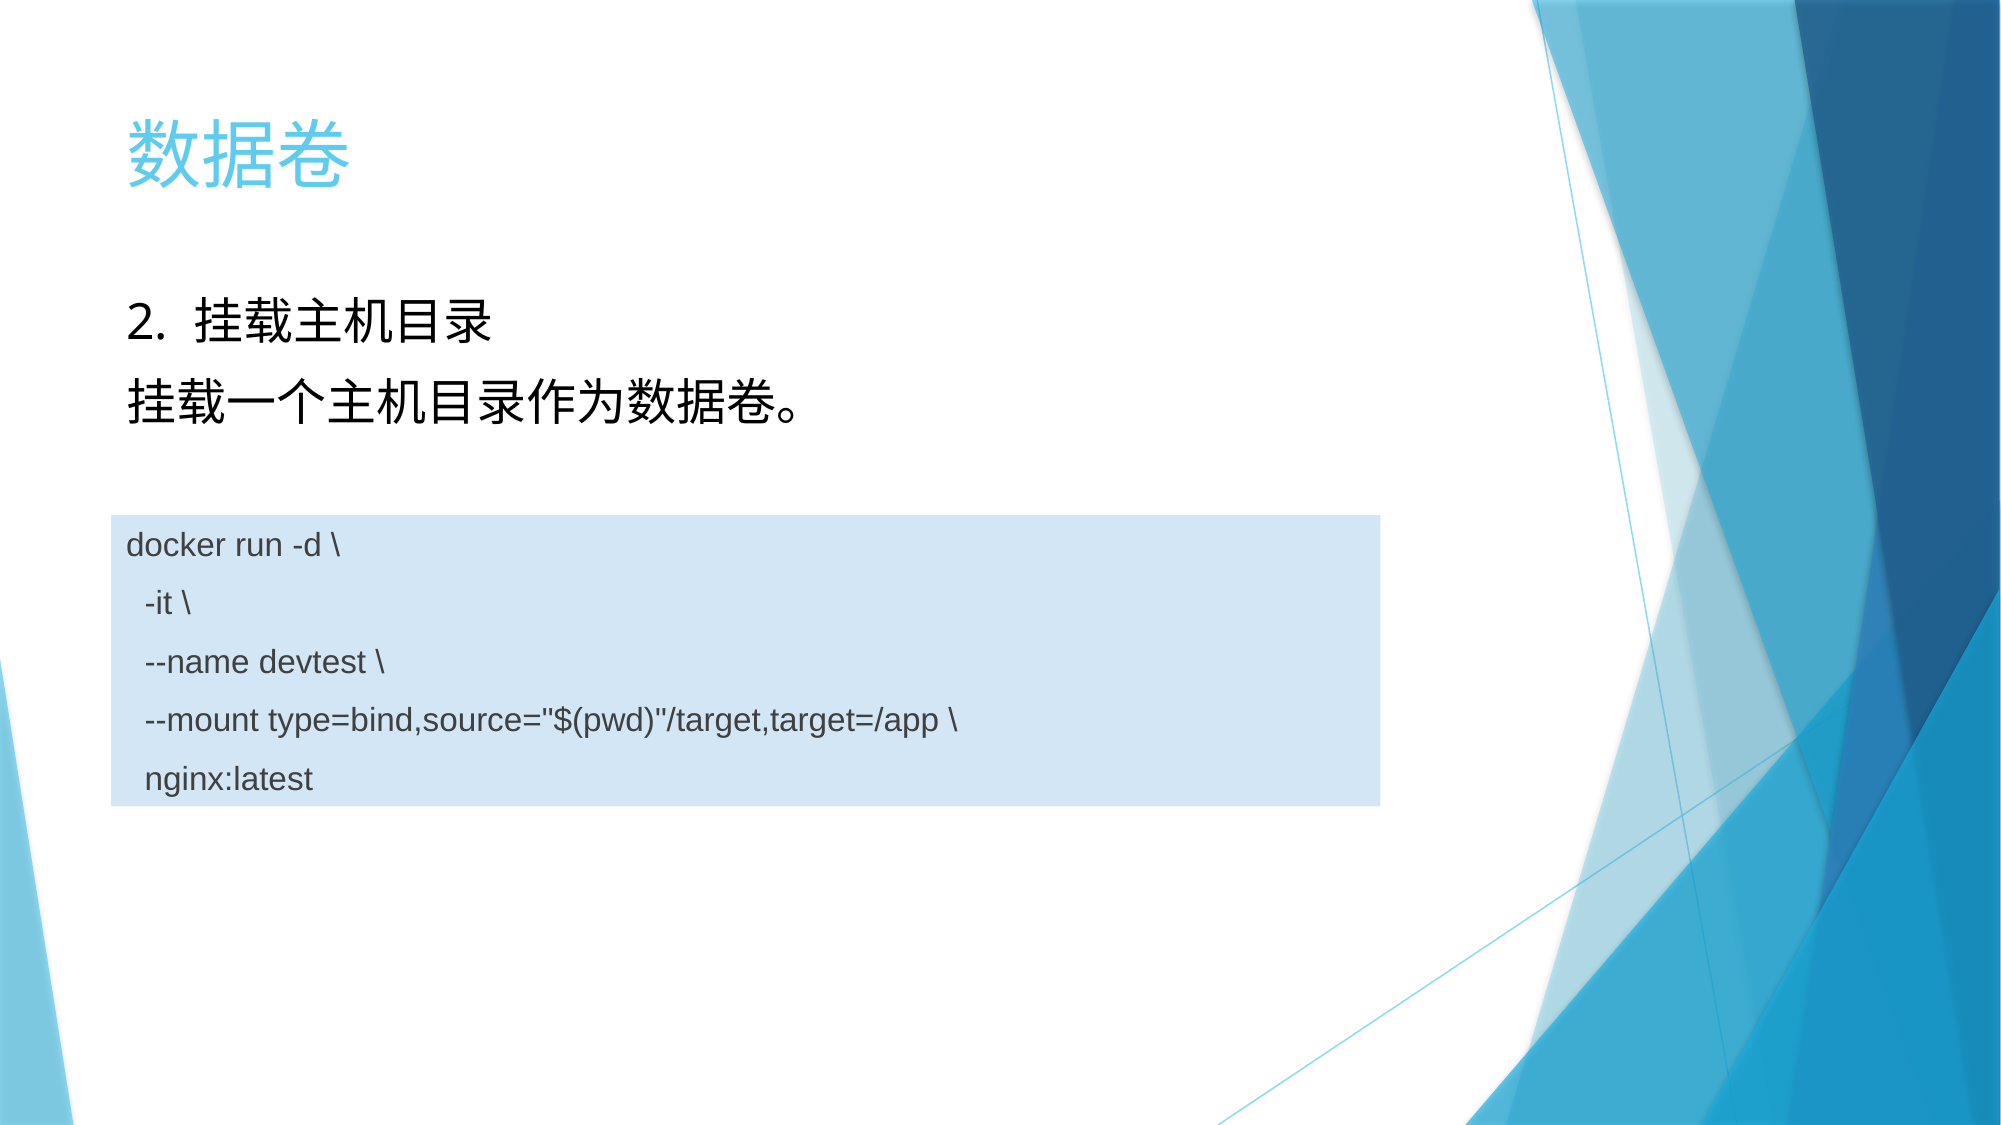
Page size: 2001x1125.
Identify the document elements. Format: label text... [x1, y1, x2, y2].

title 数据卷 [111, 99, 1522, 206]
list 2. 挂载主机目录 挂载一个主机目录作为数据卷。 [111, 282, 1381, 439]
text_box docker run -d \ -it \ --name devtest \ --mount type=bind,source="$(pwd)"/target,target=/app \ nginx:latest [111, 515, 1381, 807]
